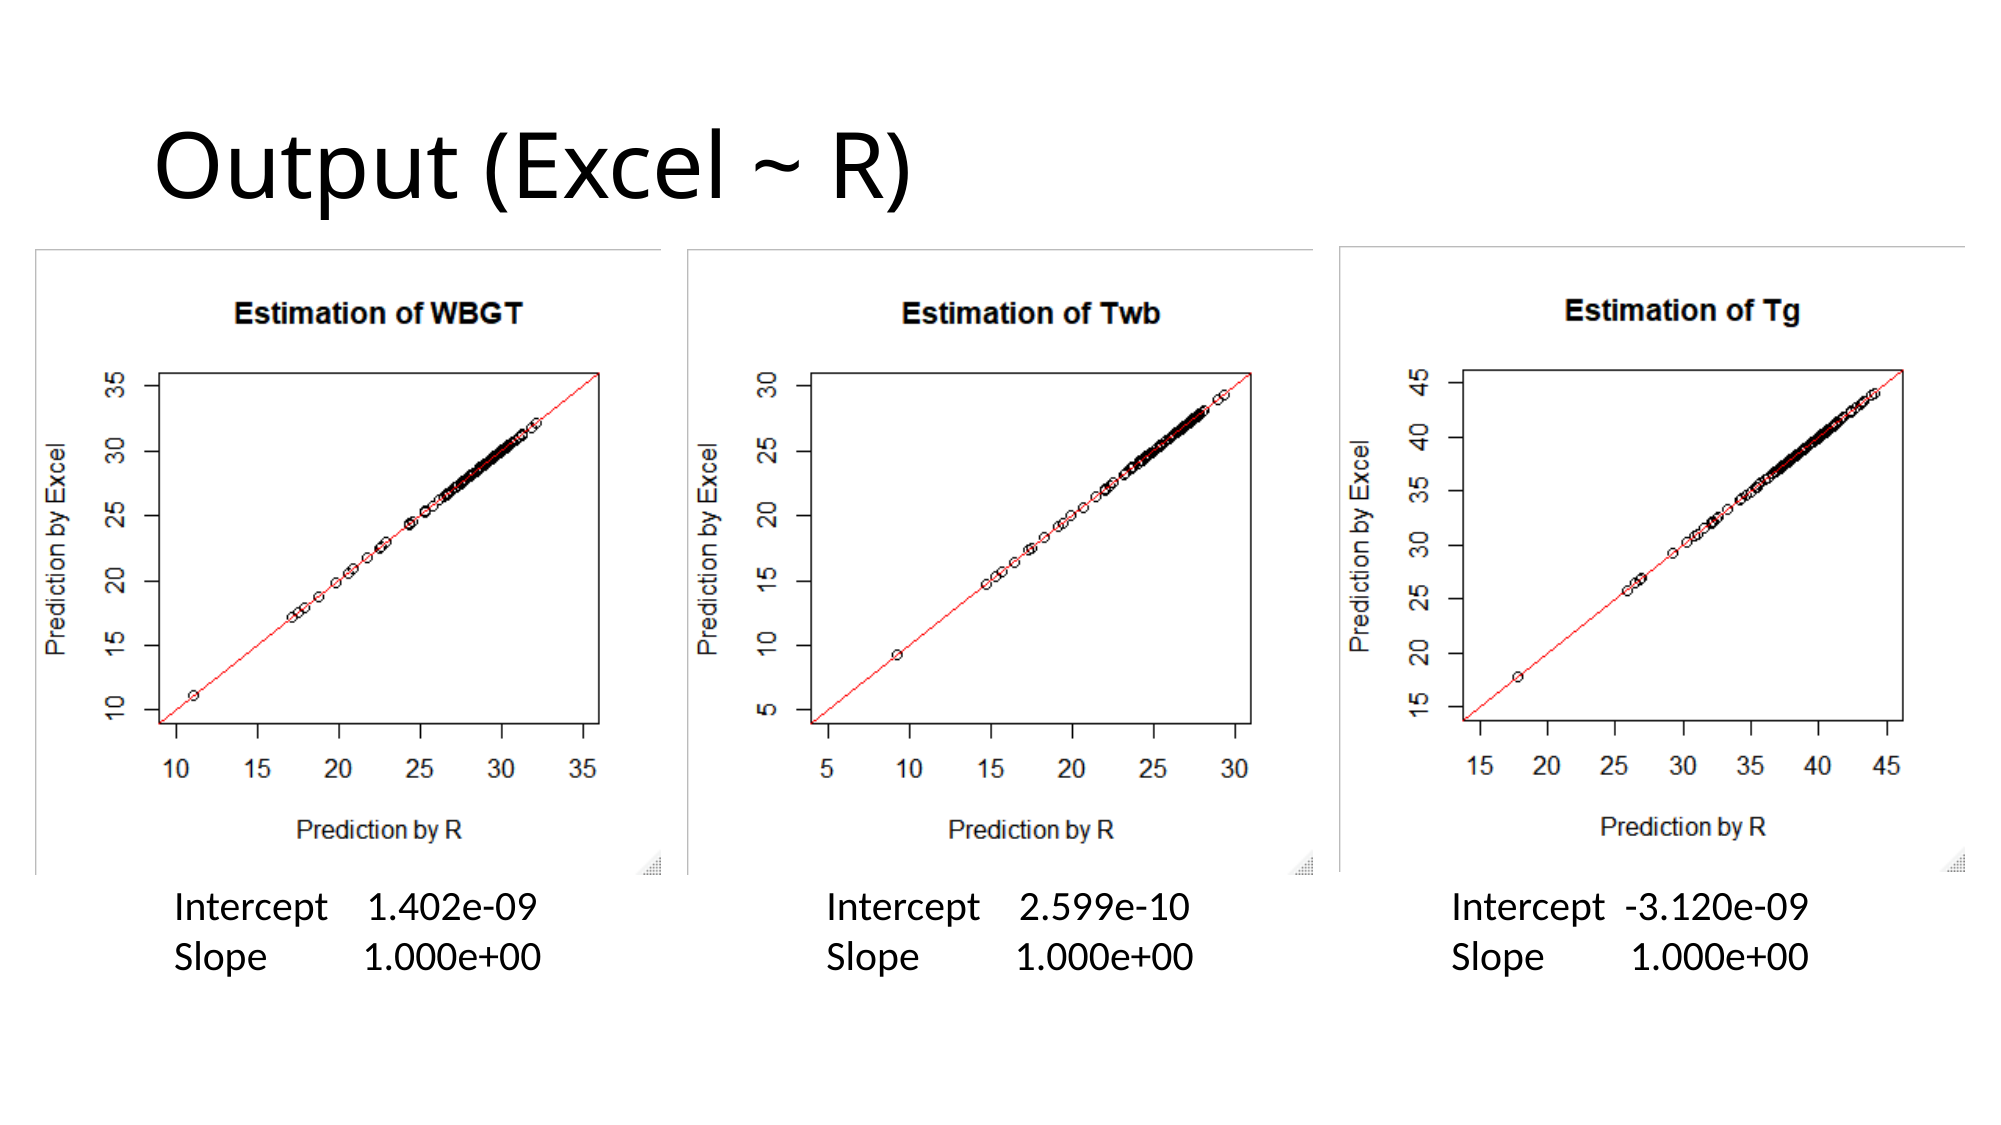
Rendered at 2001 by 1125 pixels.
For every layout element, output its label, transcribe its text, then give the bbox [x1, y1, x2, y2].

text_box Intercept 1.402e-09 Slope 1.000e+00 [159, 875, 586, 987]
picture [687, 249, 1313, 875]
text_box Intercept -3.120e-09 Slope 1.000e+00 [1436, 872, 1863, 987]
picture [1339, 246, 1965, 872]
picture [35, 249, 661, 875]
text_box Intercept 2.599e-10 Slope 1.000e+00 [811, 875, 1238, 987]
title Output (Excel ~ R) [137, 59, 1863, 278]
